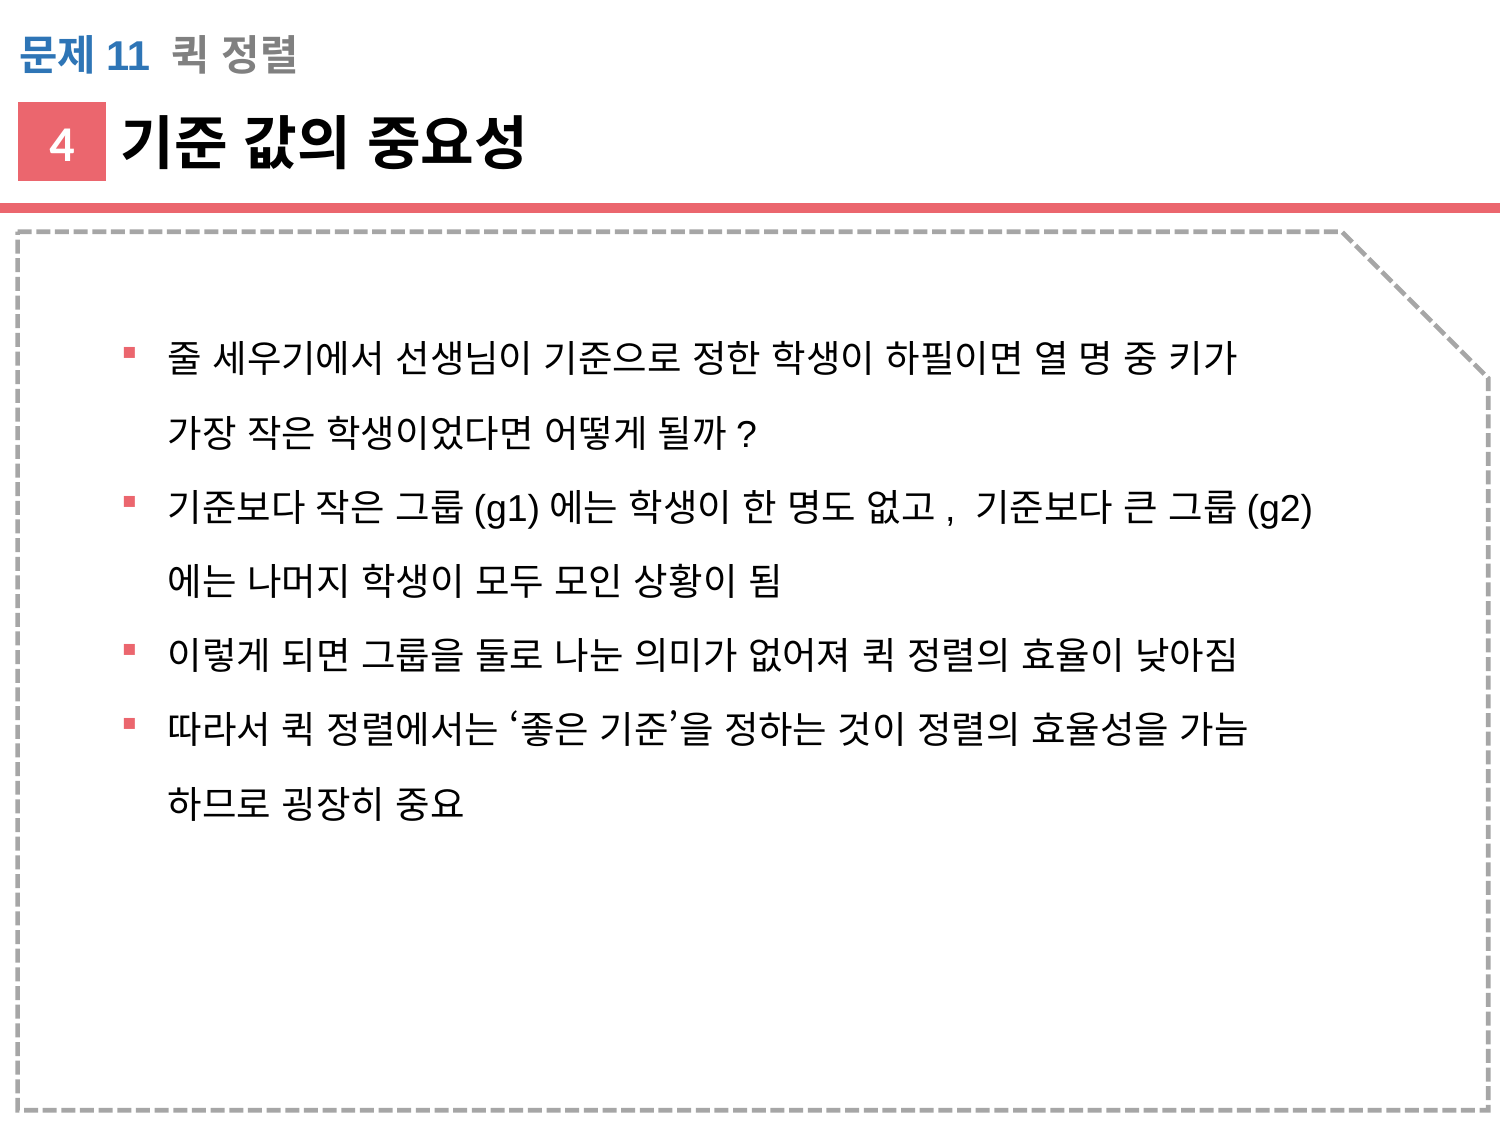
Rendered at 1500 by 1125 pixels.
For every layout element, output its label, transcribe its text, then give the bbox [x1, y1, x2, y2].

text_box 4 [17, 101, 106, 182]
text_box 문제11 퀵 정렬 [4, 21, 1422, 86]
text_box [16, 230, 1490, 1112]
text_box 기준 값의 중요성 [106, 98, 1489, 184]
text_box 줄 세우기에서 선생님이 기준으로 정한 학생이 하필이면 열 명 중 키가 가장 작은 학생이었다면 어떻게 될까? 기준보다 작은 그룹(g1)에는 학생이 한 명도 없고, 기준보다 큰 그룹(g2) 에는 나머지 학생이 모두 모인 상황이 됨 이렇게 되면 그룹을 둘로 나눈 의미가 없어져 퀵 정렬의 효율이 낮아짐 따라서 퀵 정렬에서는 ‘좋은 기준’을 정하는 것이 정렬의 효율성을 가늠 하므로 굉장히 중요 [106, 298, 1422, 834]
